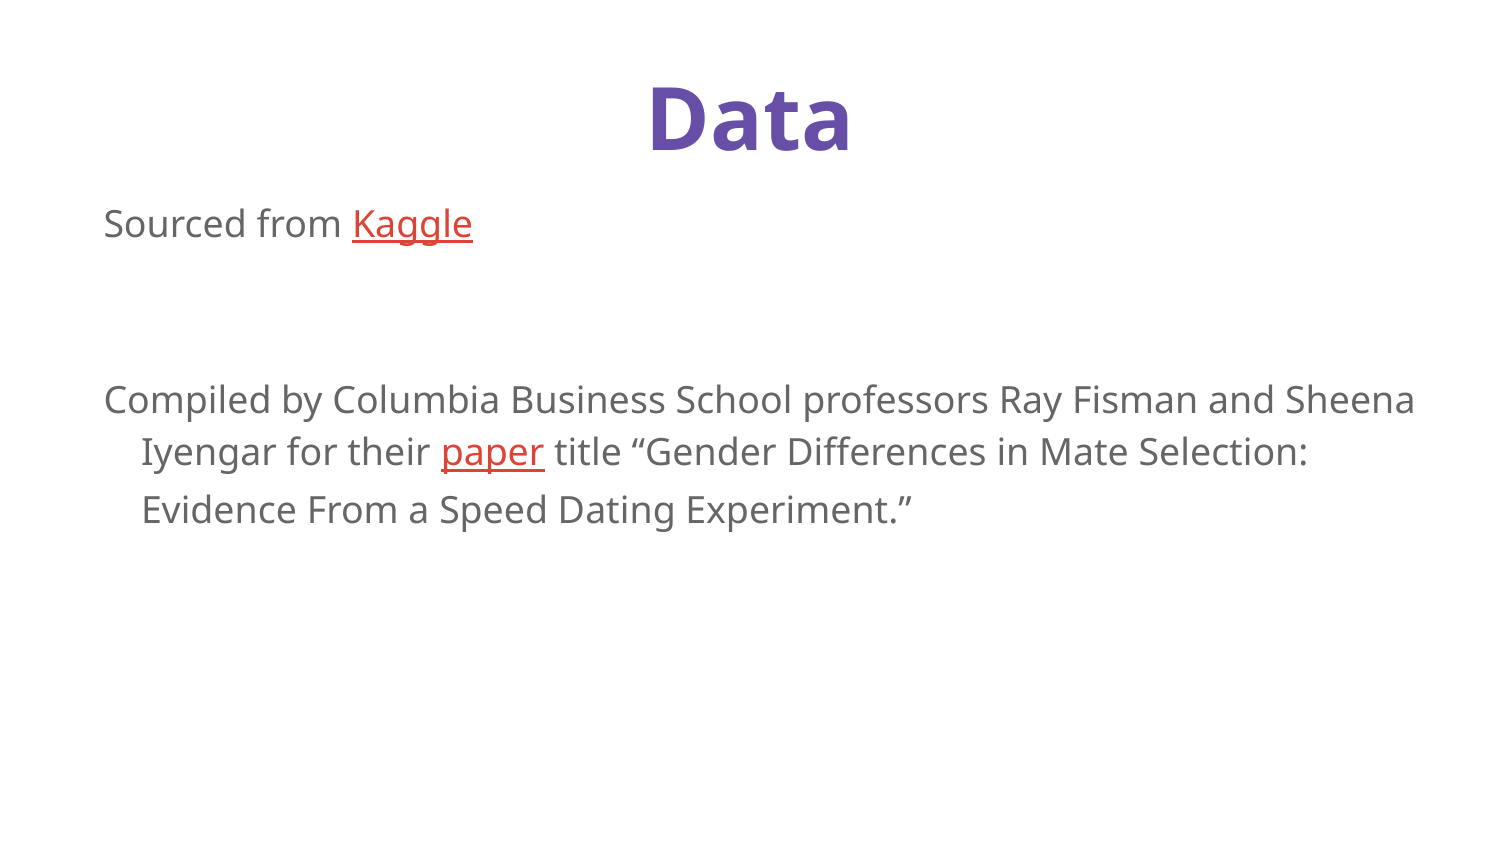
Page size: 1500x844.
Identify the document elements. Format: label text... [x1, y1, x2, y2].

list Sourced from Kaggle Compiled by Columbia Business School professors Ray Fisman and Sheena Iyengar for their paper title “Gender Differences in Mate Selection: Evidence From a Speed Dating Experiment.” [51, 177, 1449, 750]
title Data [51, 48, 1449, 177]
